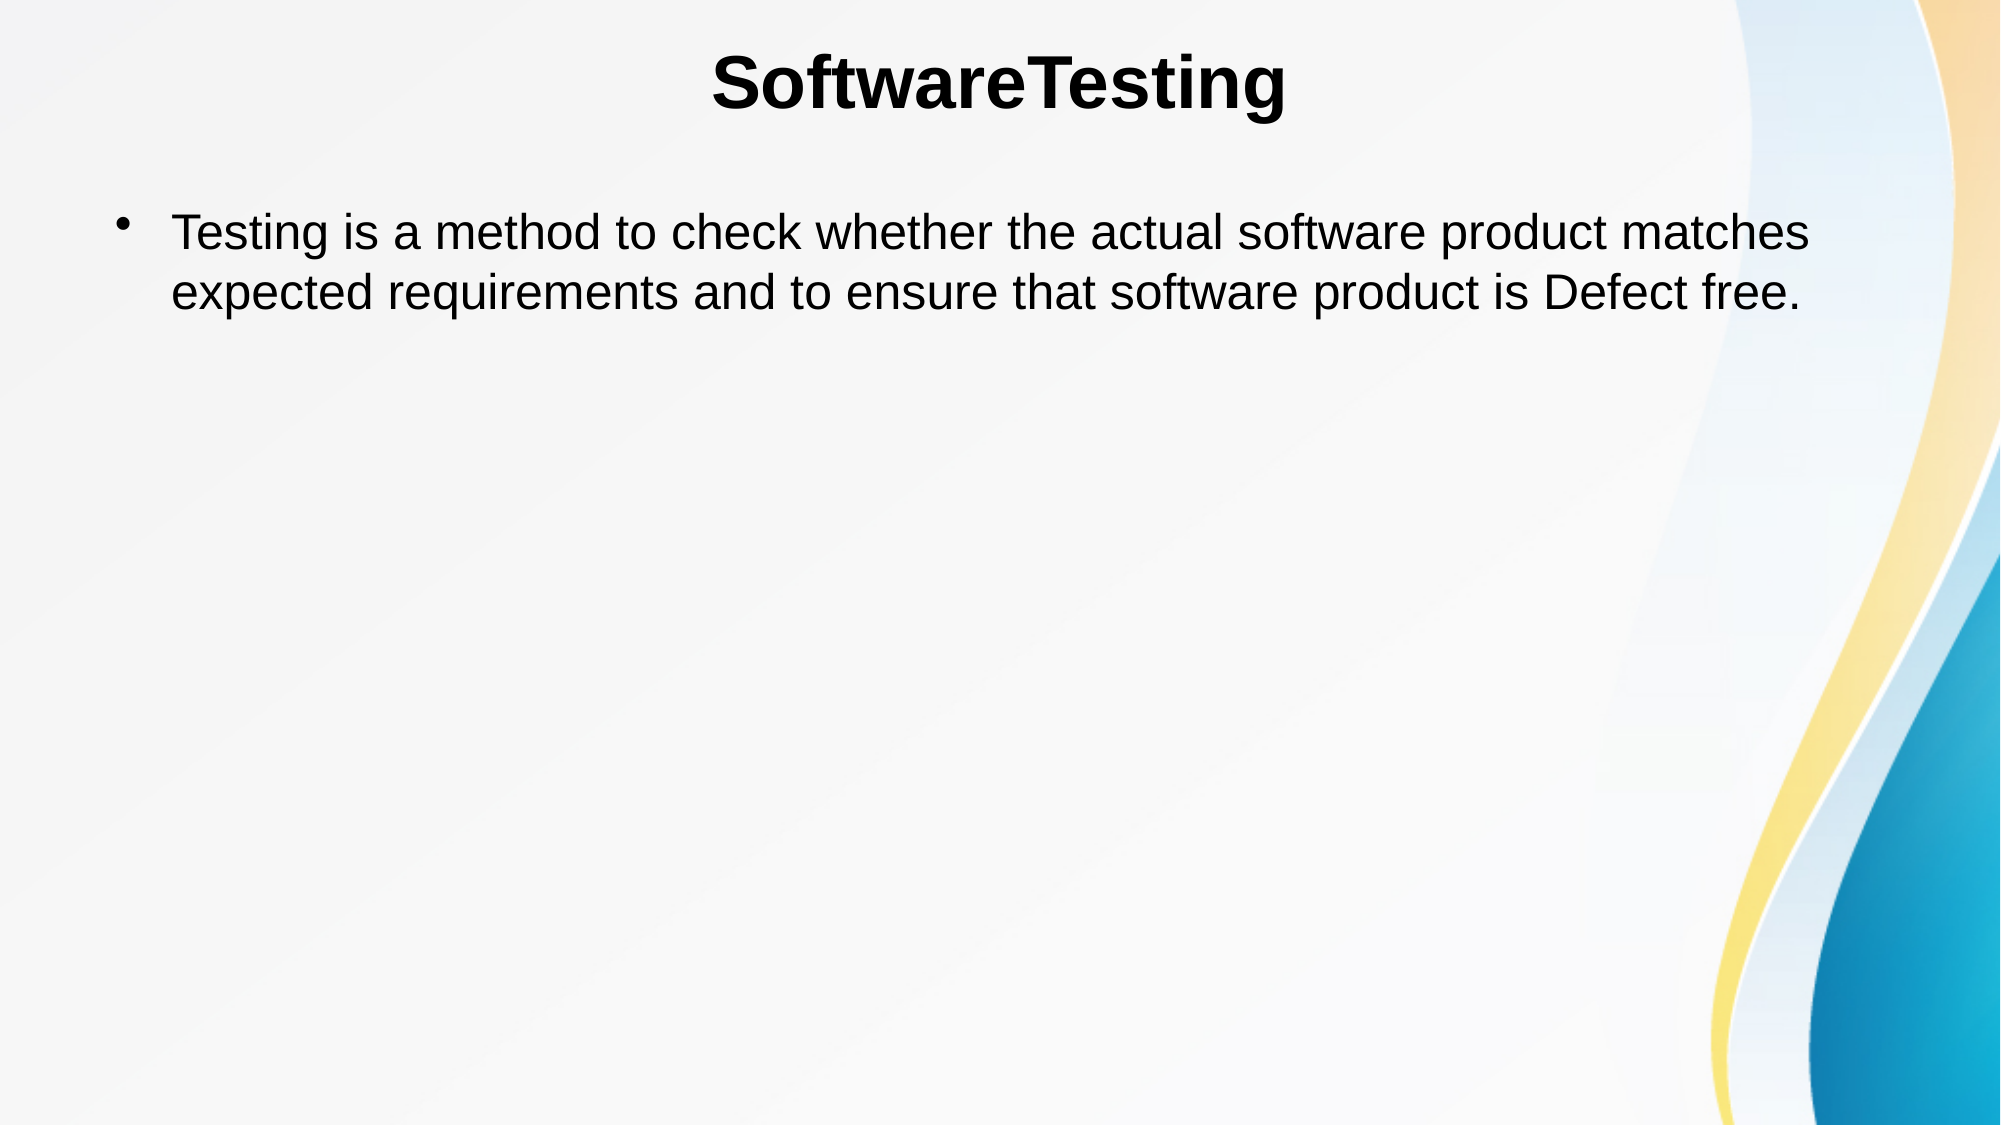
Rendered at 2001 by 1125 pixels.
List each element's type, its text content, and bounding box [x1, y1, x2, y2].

list Testing is a method to check whether the actual software product matches expected requirements and to ensure that software product is Defect free. [99, 192, 1901, 1006]
picture [0, 0, 2001, 1125]
title SoftwareTesting [99, 30, 1901, 127]
